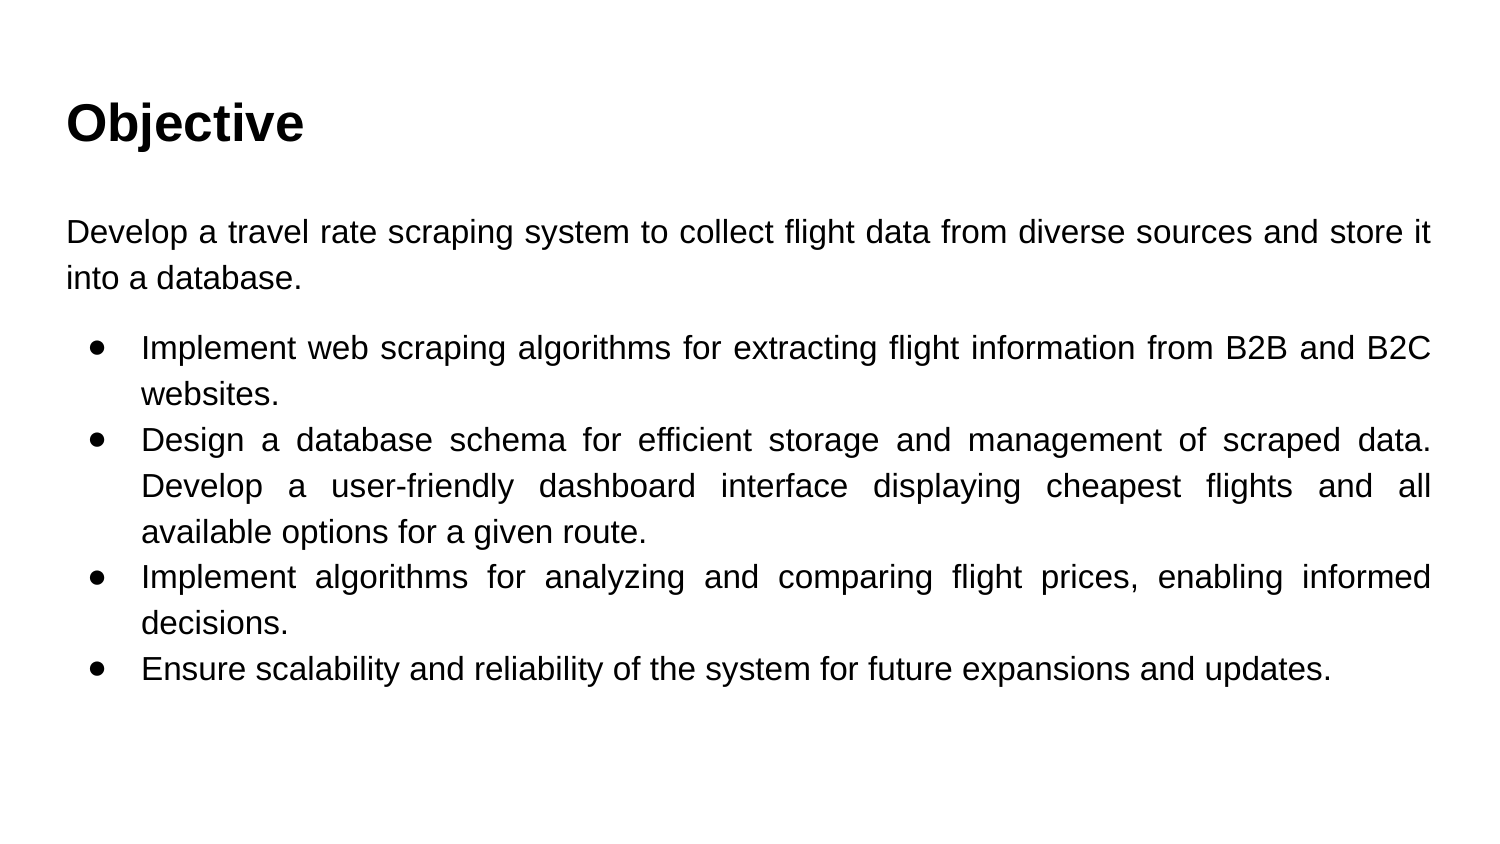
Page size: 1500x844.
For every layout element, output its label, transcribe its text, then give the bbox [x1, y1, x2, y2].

title Objective [51, 72, 1449, 167]
list Develop a travel rate scraping system to collect flight data from diverse sources and store it into a database. Implement web scraping algorithms for extracting flight information from B2B and B2C websites. Design a database schema for efficient storage and management of scraped data. Develop a user-friendly dashboard interface displaying cheapest flights and all available options for a given route. Implement algorithms for analyzing and comparing flight prices, enabling informed decisions. Ensure scalability and reliability of the system for future expansions and updates. [51, 189, 1449, 750]
